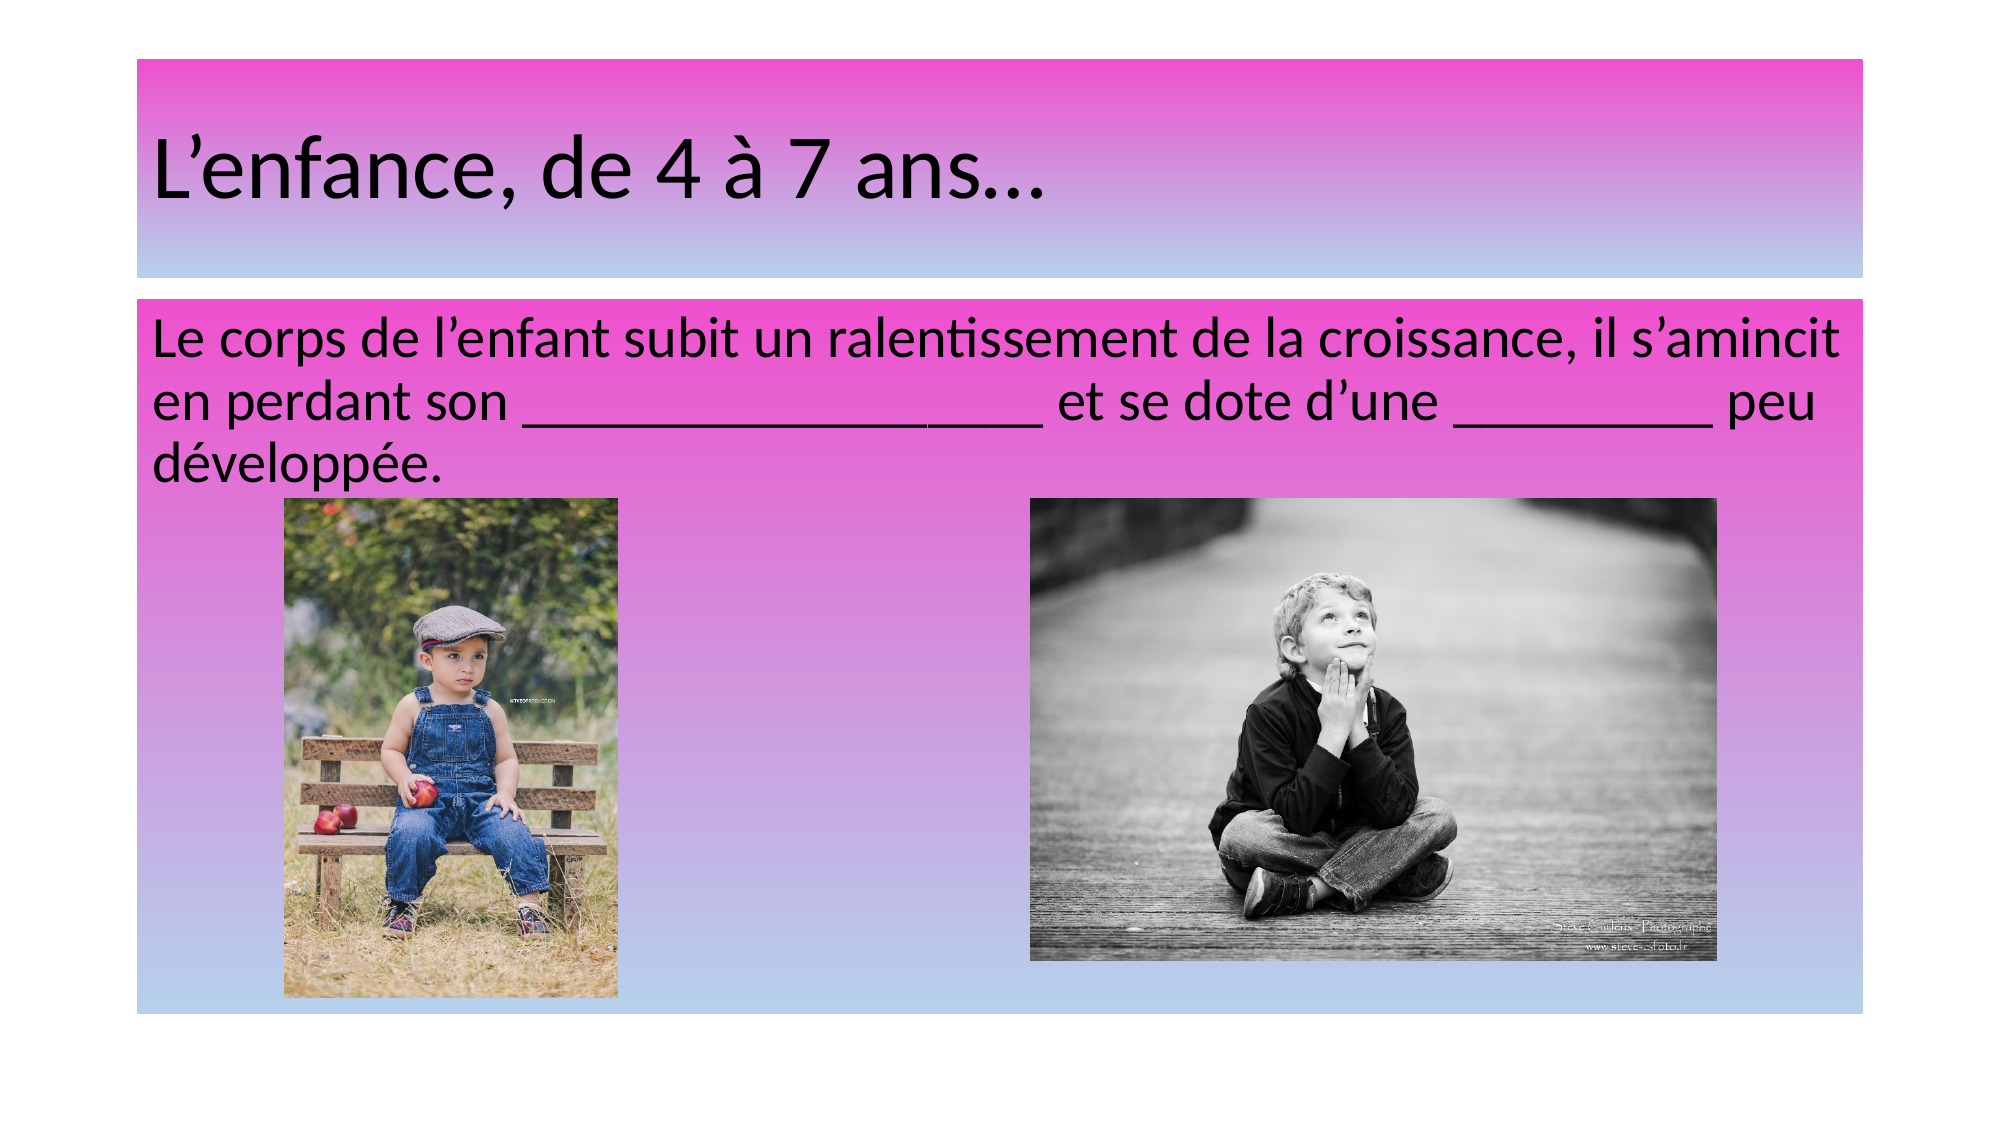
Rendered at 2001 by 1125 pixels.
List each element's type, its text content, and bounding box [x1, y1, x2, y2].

title L’enfance, de 4 à 7 ans… [137, 59, 1863, 278]
picture [1030, 498, 1717, 961]
picture [284, 498, 618, 998]
list Le corps de l’enfant subit un ralentissement de la croissance, il s’amincit en perdant son __________________ et se dote d’une _________ peu développée. [137, 299, 1863, 1014]
